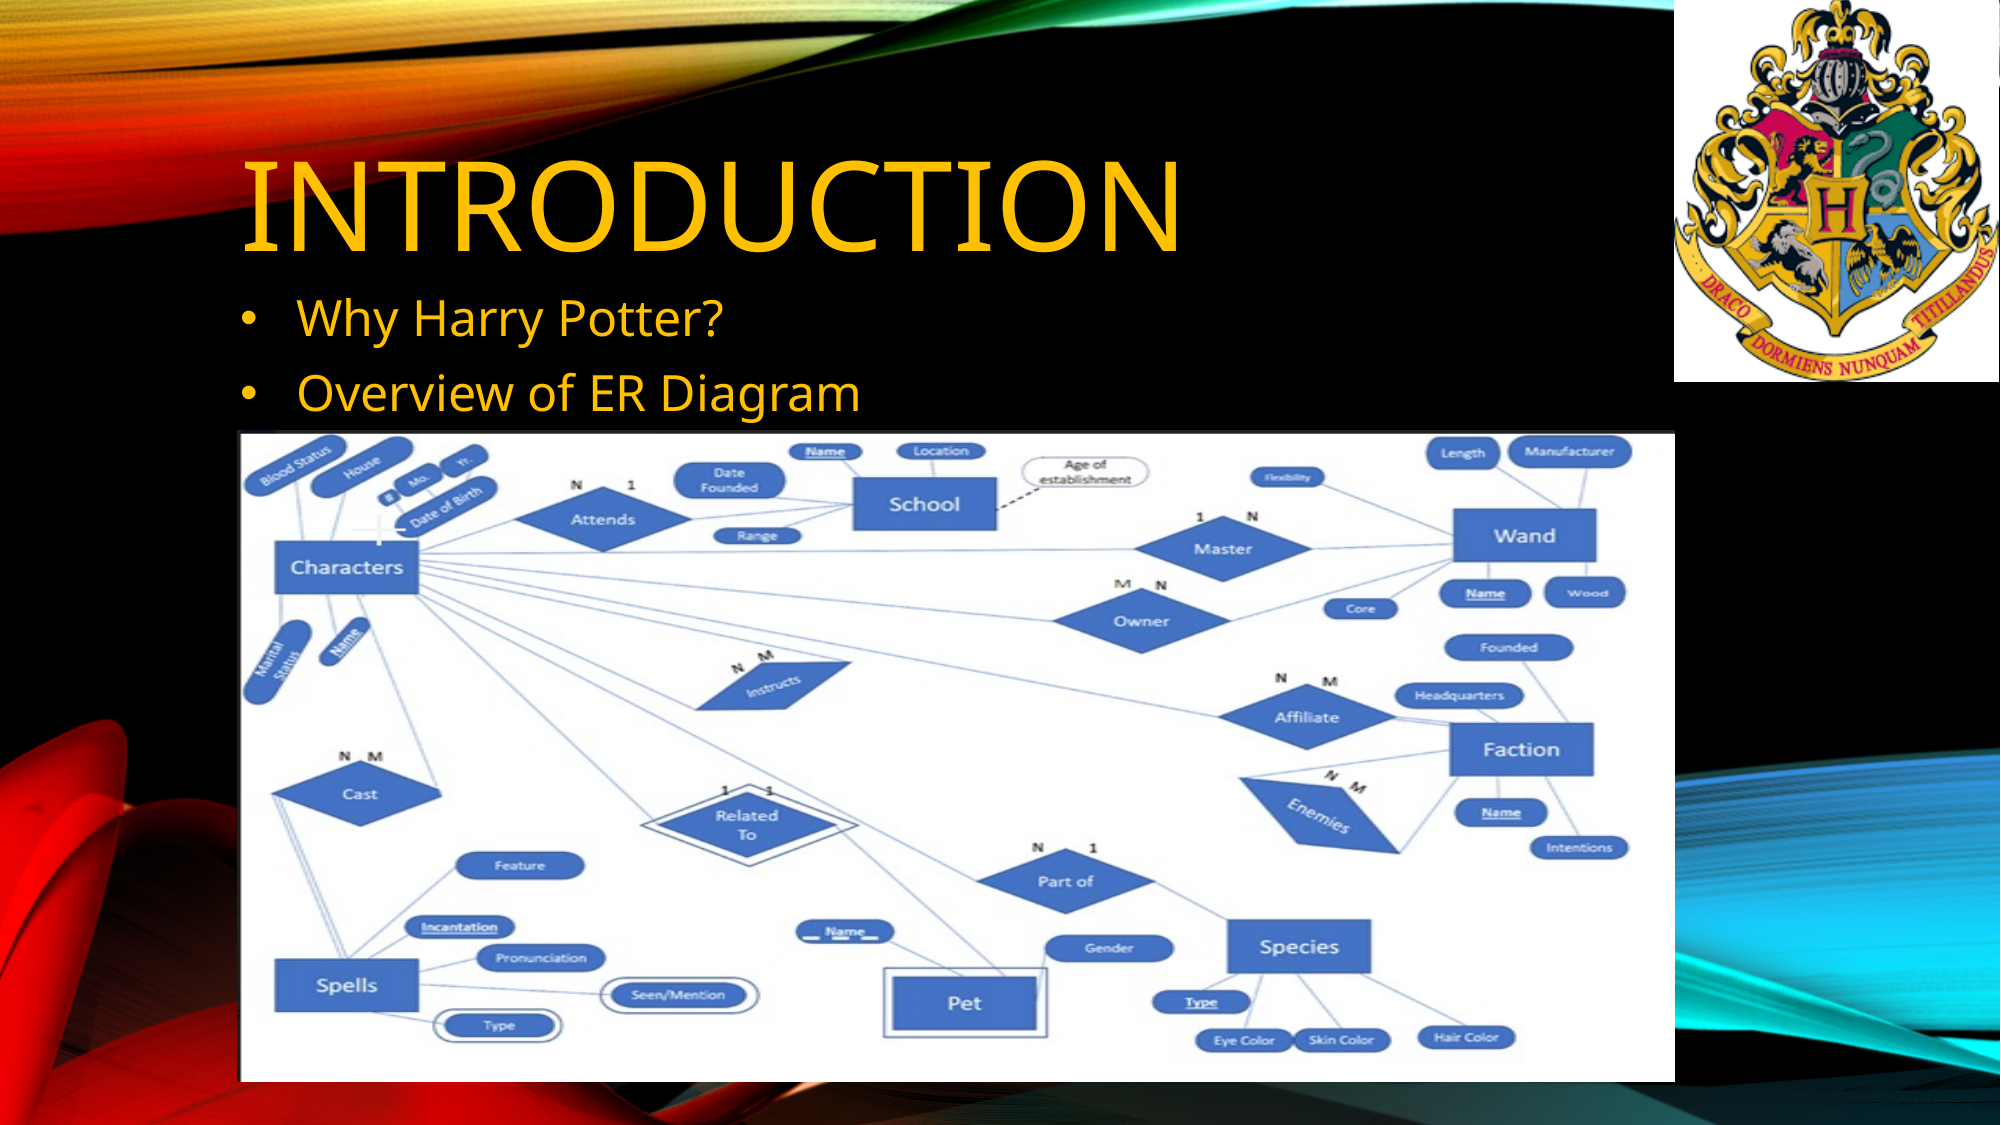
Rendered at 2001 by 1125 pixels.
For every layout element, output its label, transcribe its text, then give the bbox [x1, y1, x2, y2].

picture [0, 0, 2000, 382]
subtitle Why Harry Potter? Overview of ER Diagram [225, 286, 1775, 1027]
title Introduction [225, 127, 1674, 286]
picture [0, 430, 2000, 1125]
